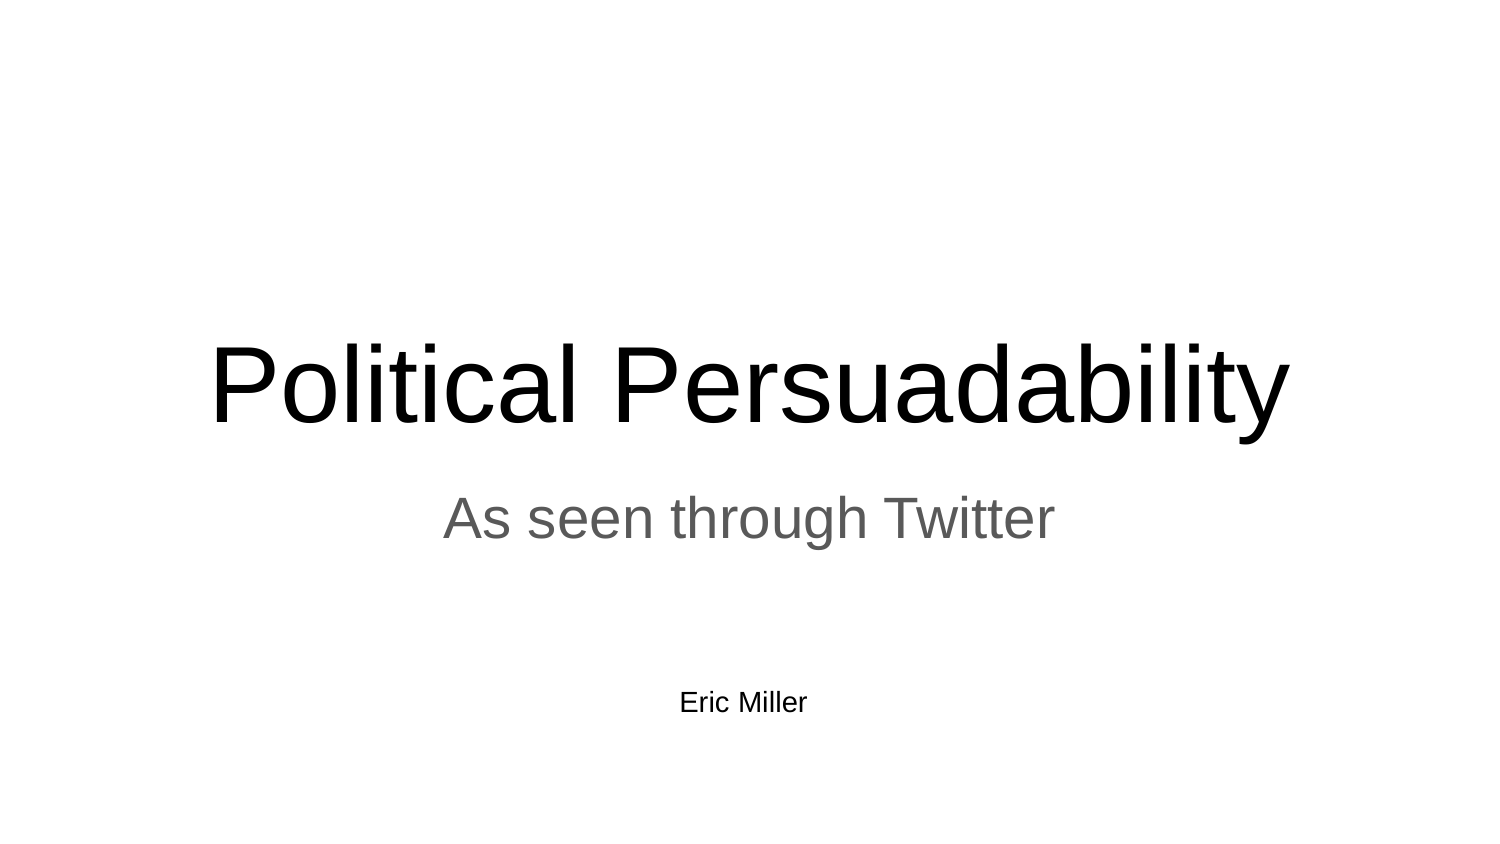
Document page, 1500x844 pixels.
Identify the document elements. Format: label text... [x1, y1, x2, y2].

text_box Eric Miller [664, 667, 836, 729]
title Political Persuadability [51, 122, 1449, 459]
subtitle As seen through Twitter [51, 464, 1449, 595]
